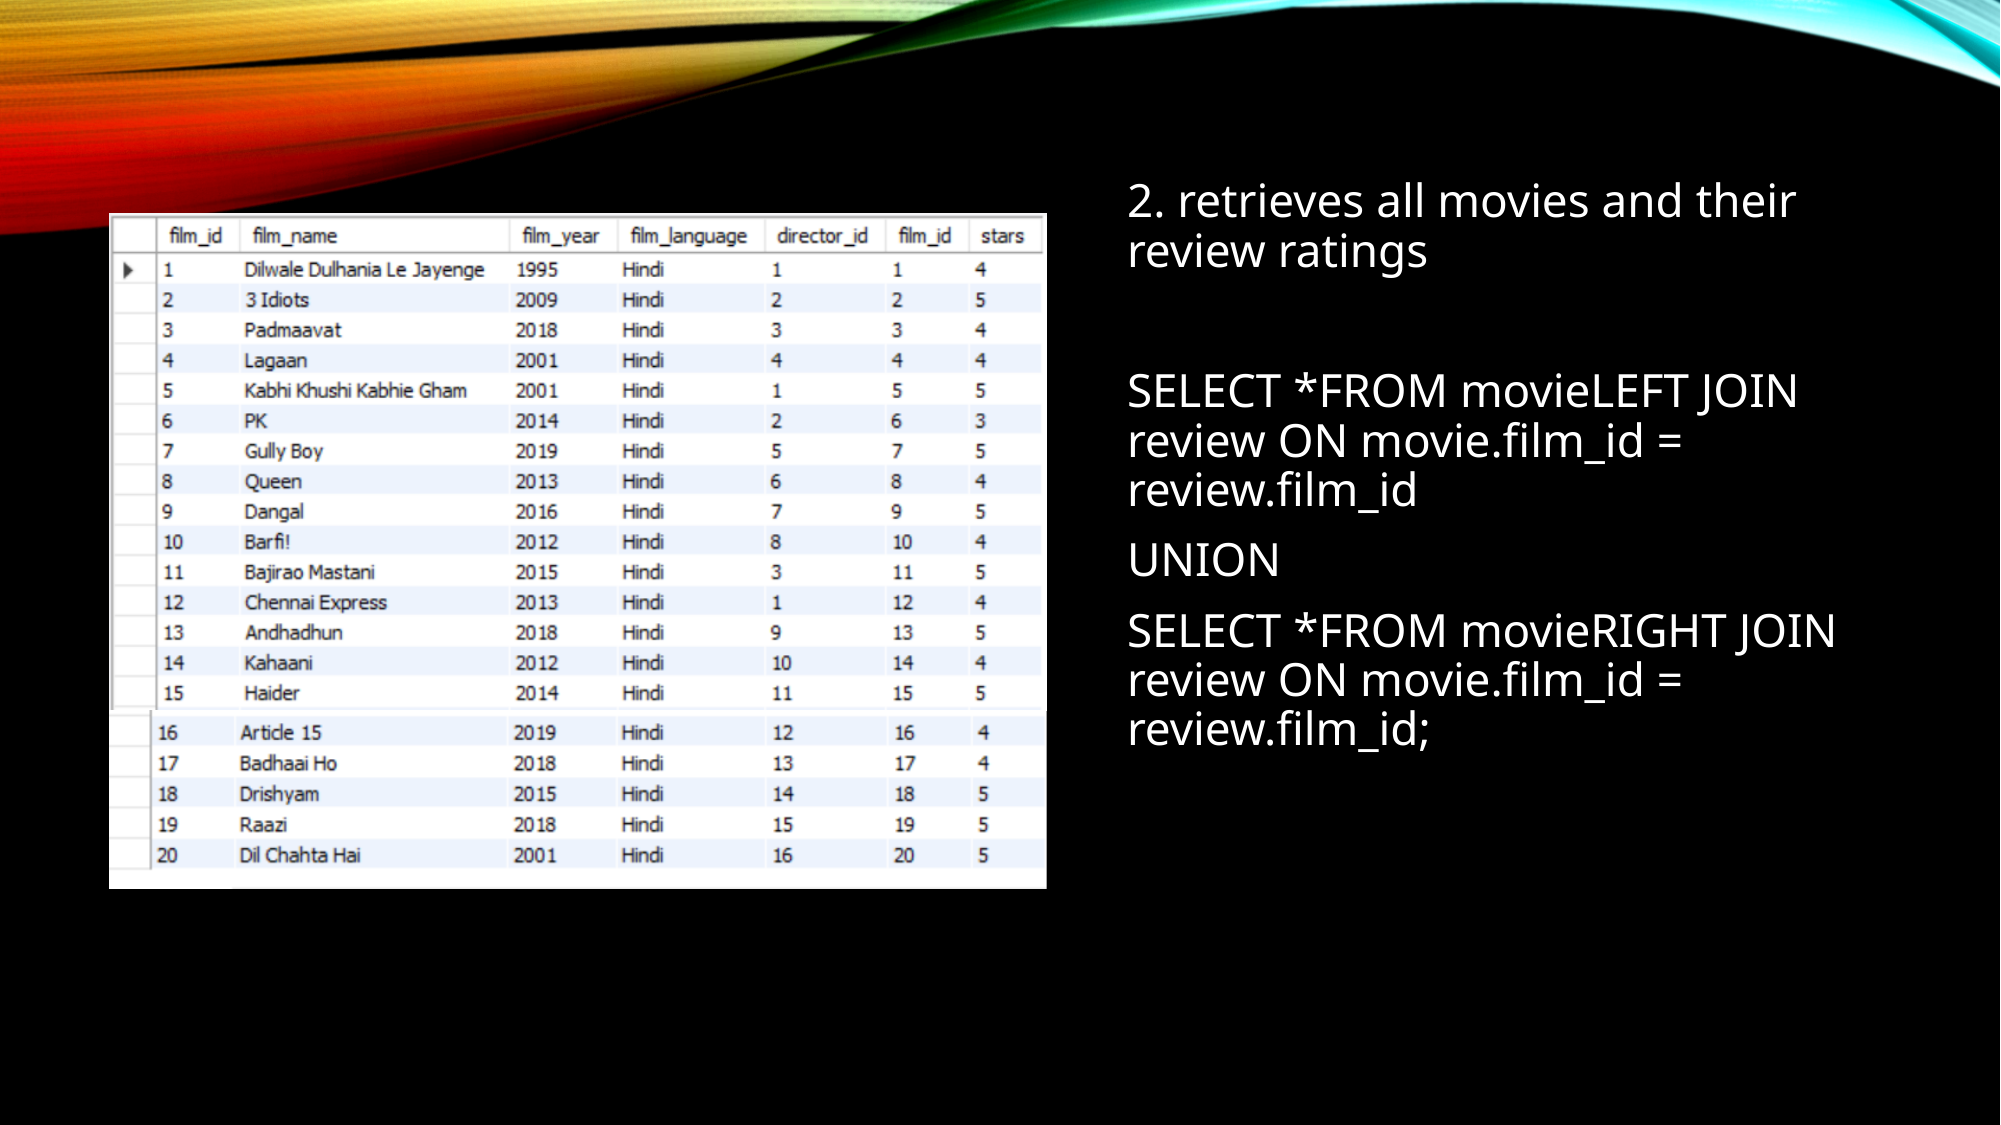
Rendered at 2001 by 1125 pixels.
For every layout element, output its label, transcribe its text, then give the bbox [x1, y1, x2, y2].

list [108, 710, 1047, 889]
picture [0, 0, 2000, 710]
list 2. retrieves all movies and their review ratings SELECT *FROM movieLEFT JOIN review ON movie.film_id = review.film_id UNION SELECT *FROM movieRIGHT JOIN review ON movie.film_id = review.film_id; [1112, 170, 1891, 1021]
